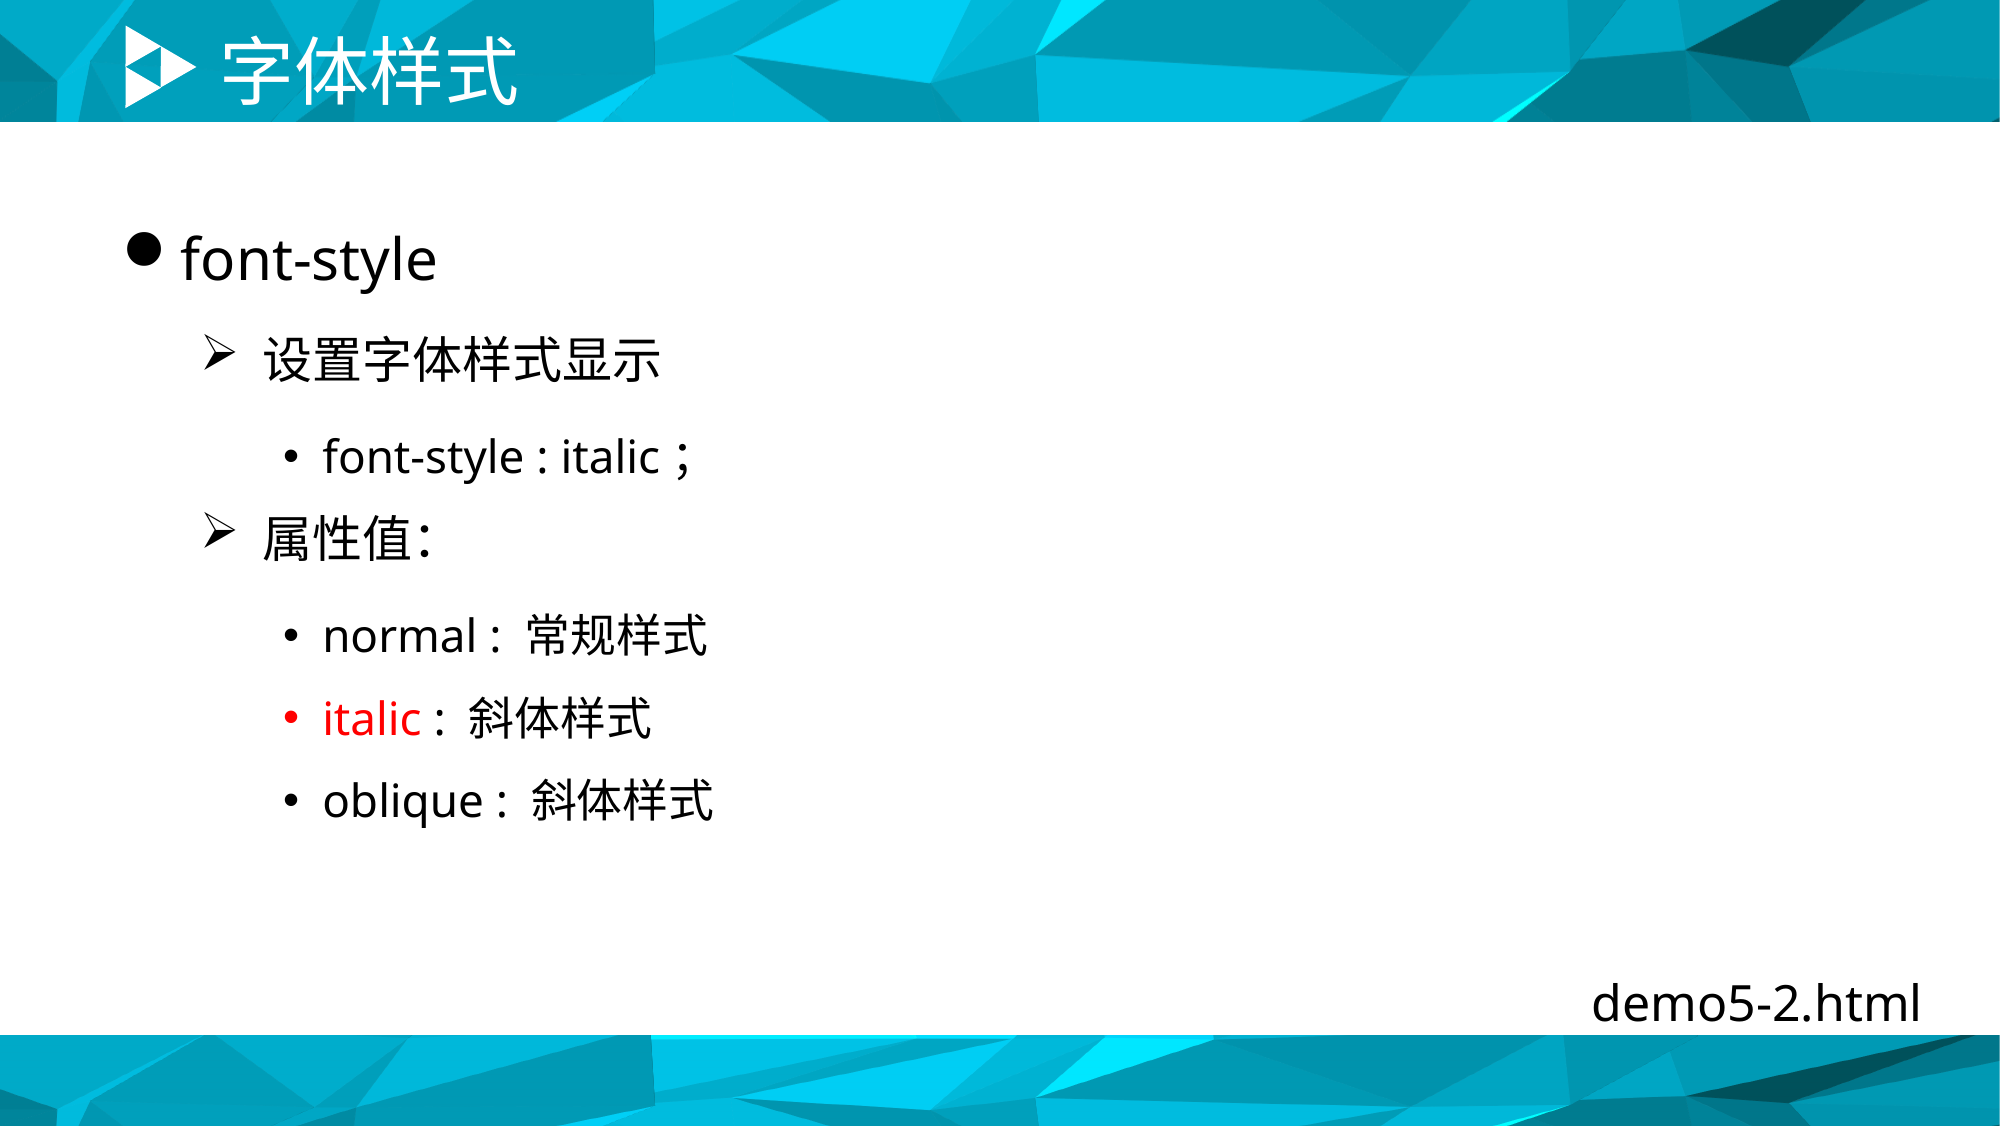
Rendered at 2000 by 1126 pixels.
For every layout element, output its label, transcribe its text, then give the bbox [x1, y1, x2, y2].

title 字体样式 [201, 24, 1927, 127]
list font-style 设置字体样式显示 font-style : italic； 属性值： normal : 常规样式 italic : 斜体样式 oblique : 斜体样式 [104, 178, 1927, 961]
picture [0, 1035, 2000, 1126]
text_box demo5-2.html [1573, 962, 1985, 1041]
picture [0, 0, 2000, 122]
